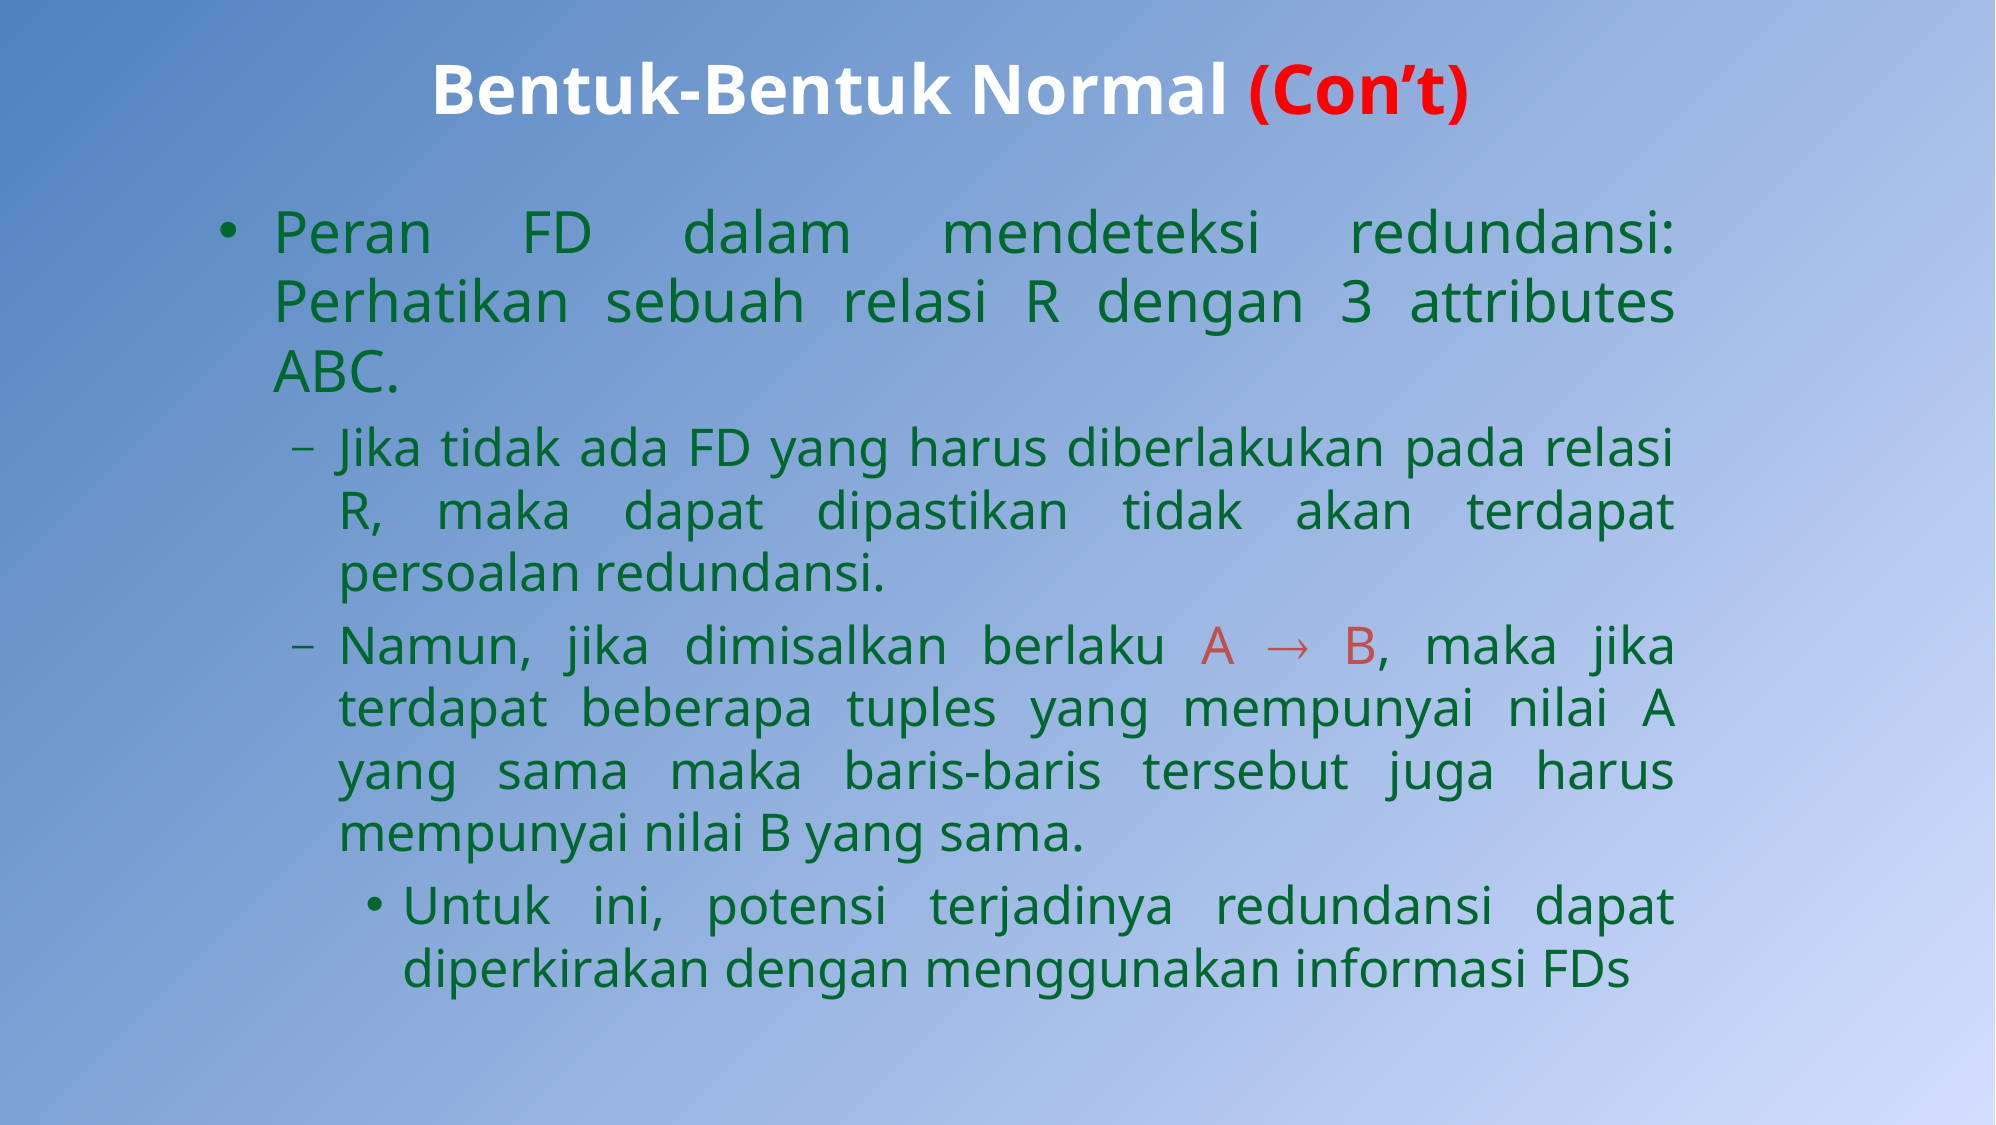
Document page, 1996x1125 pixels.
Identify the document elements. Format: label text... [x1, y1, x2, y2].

title Bentuk-Bentuk Normal (Con’t) [275, 46, 1626, 128]
text_box Peran FD dalam mendeteksi redundansi: Perhatikan sebuah relasi R dengan 3 attributes ABC. Jika tidak ada FD yang harus diberlakukan pada relasi R, maka dapat dipastikan tidak akan terdapat persoalan redundansi. Namun, jika dimisalkan berlaku A  B, maka jika terdapat beberapa tuples yang mempunyai nilai A yang sama maka baris-baris tersebut juga harus mempunyai nilai B yang sama. Untuk ini, potensi terjadinya redundansi dapat diperkirakan dengan menggunakan informasi FDs [203, 187, 1692, 1025]
